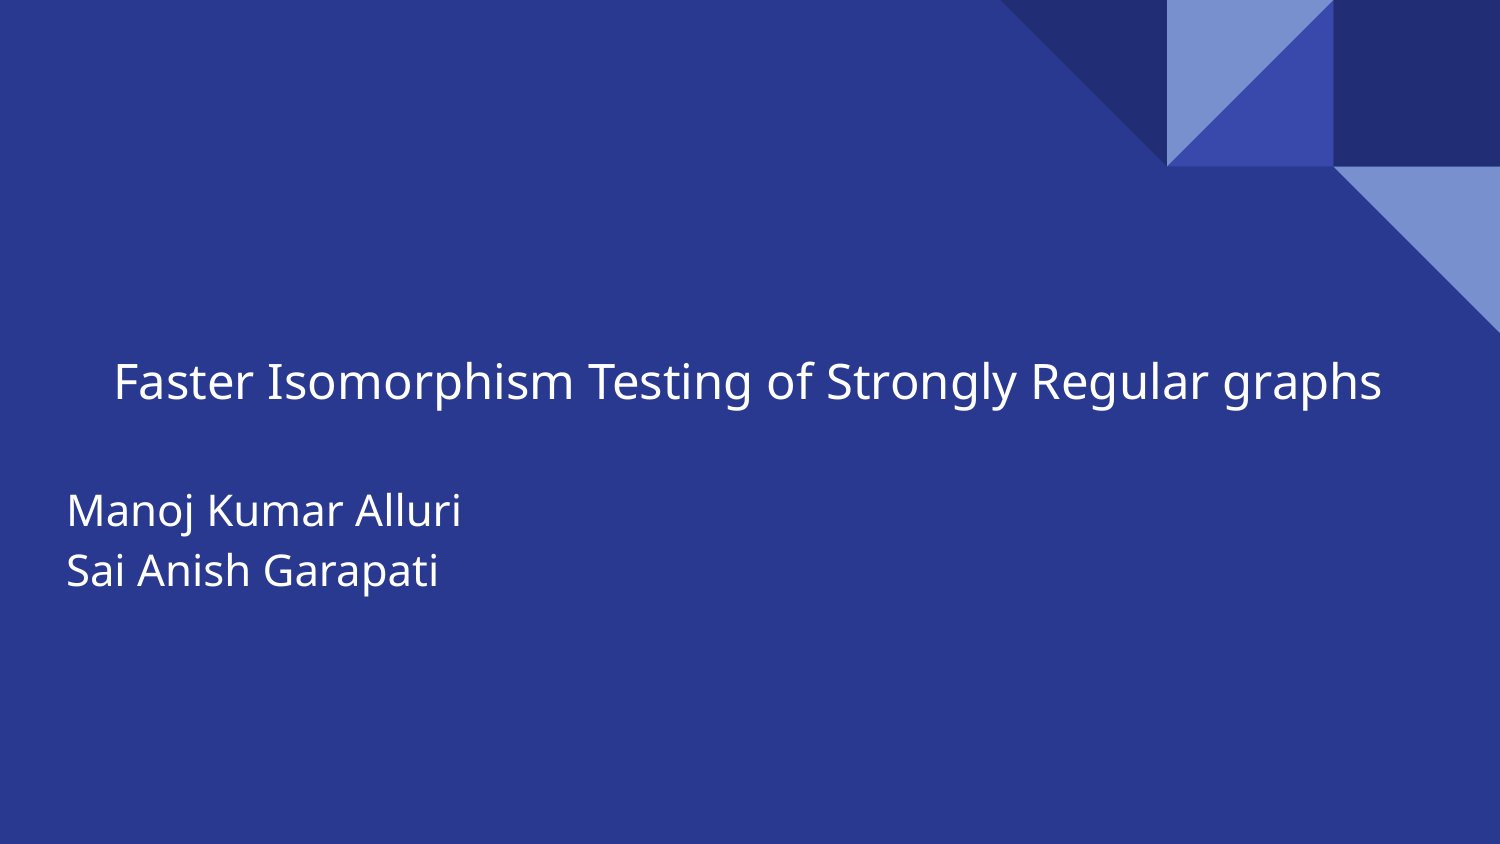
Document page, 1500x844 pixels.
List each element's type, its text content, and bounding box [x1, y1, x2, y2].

subtitle Manoj Kumar Alluri Sai Anish Garapati [51, 464, 1449, 675]
title Faster Isomorphism Testing of Strongly Regular graphs [98, 291, 1447, 429]
